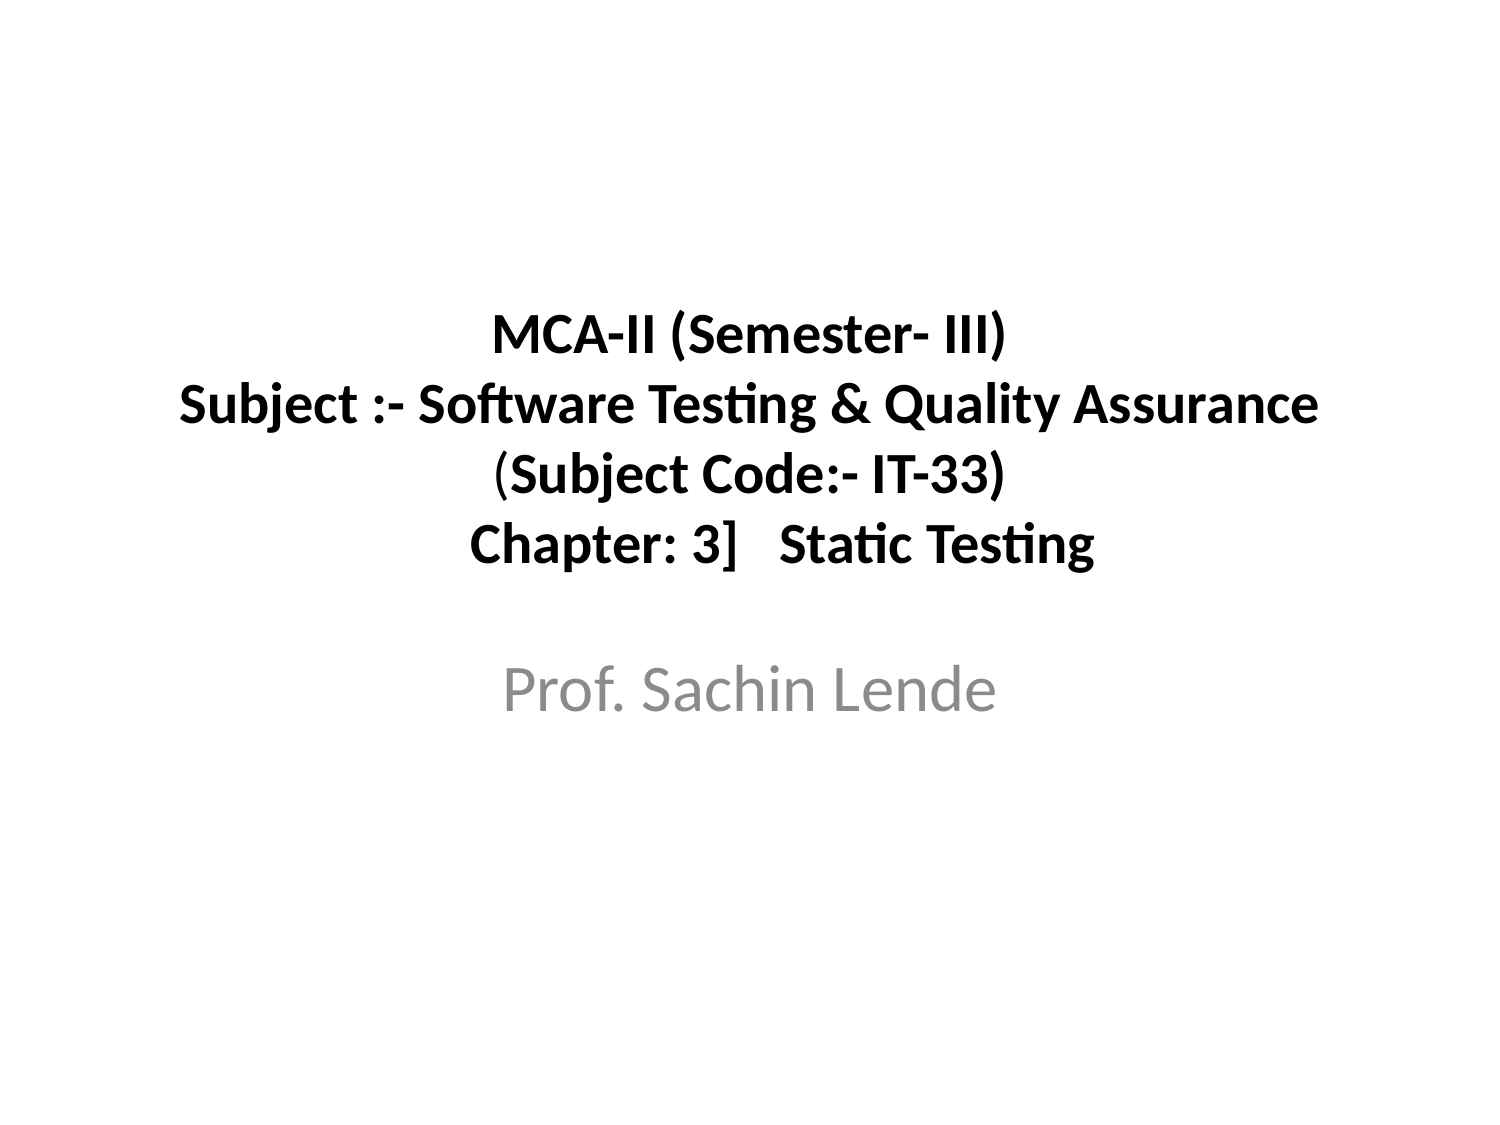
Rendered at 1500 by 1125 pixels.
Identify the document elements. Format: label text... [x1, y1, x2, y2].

title MCA-II (Semester- III) Subject :- Software Testing & Quality Assurance (Subject Code:- IT-33) Chapter: 3] Static Testing [112, 349, 1388, 591]
subtitle Prof. Sachin Lende [225, 637, 1275, 925]
